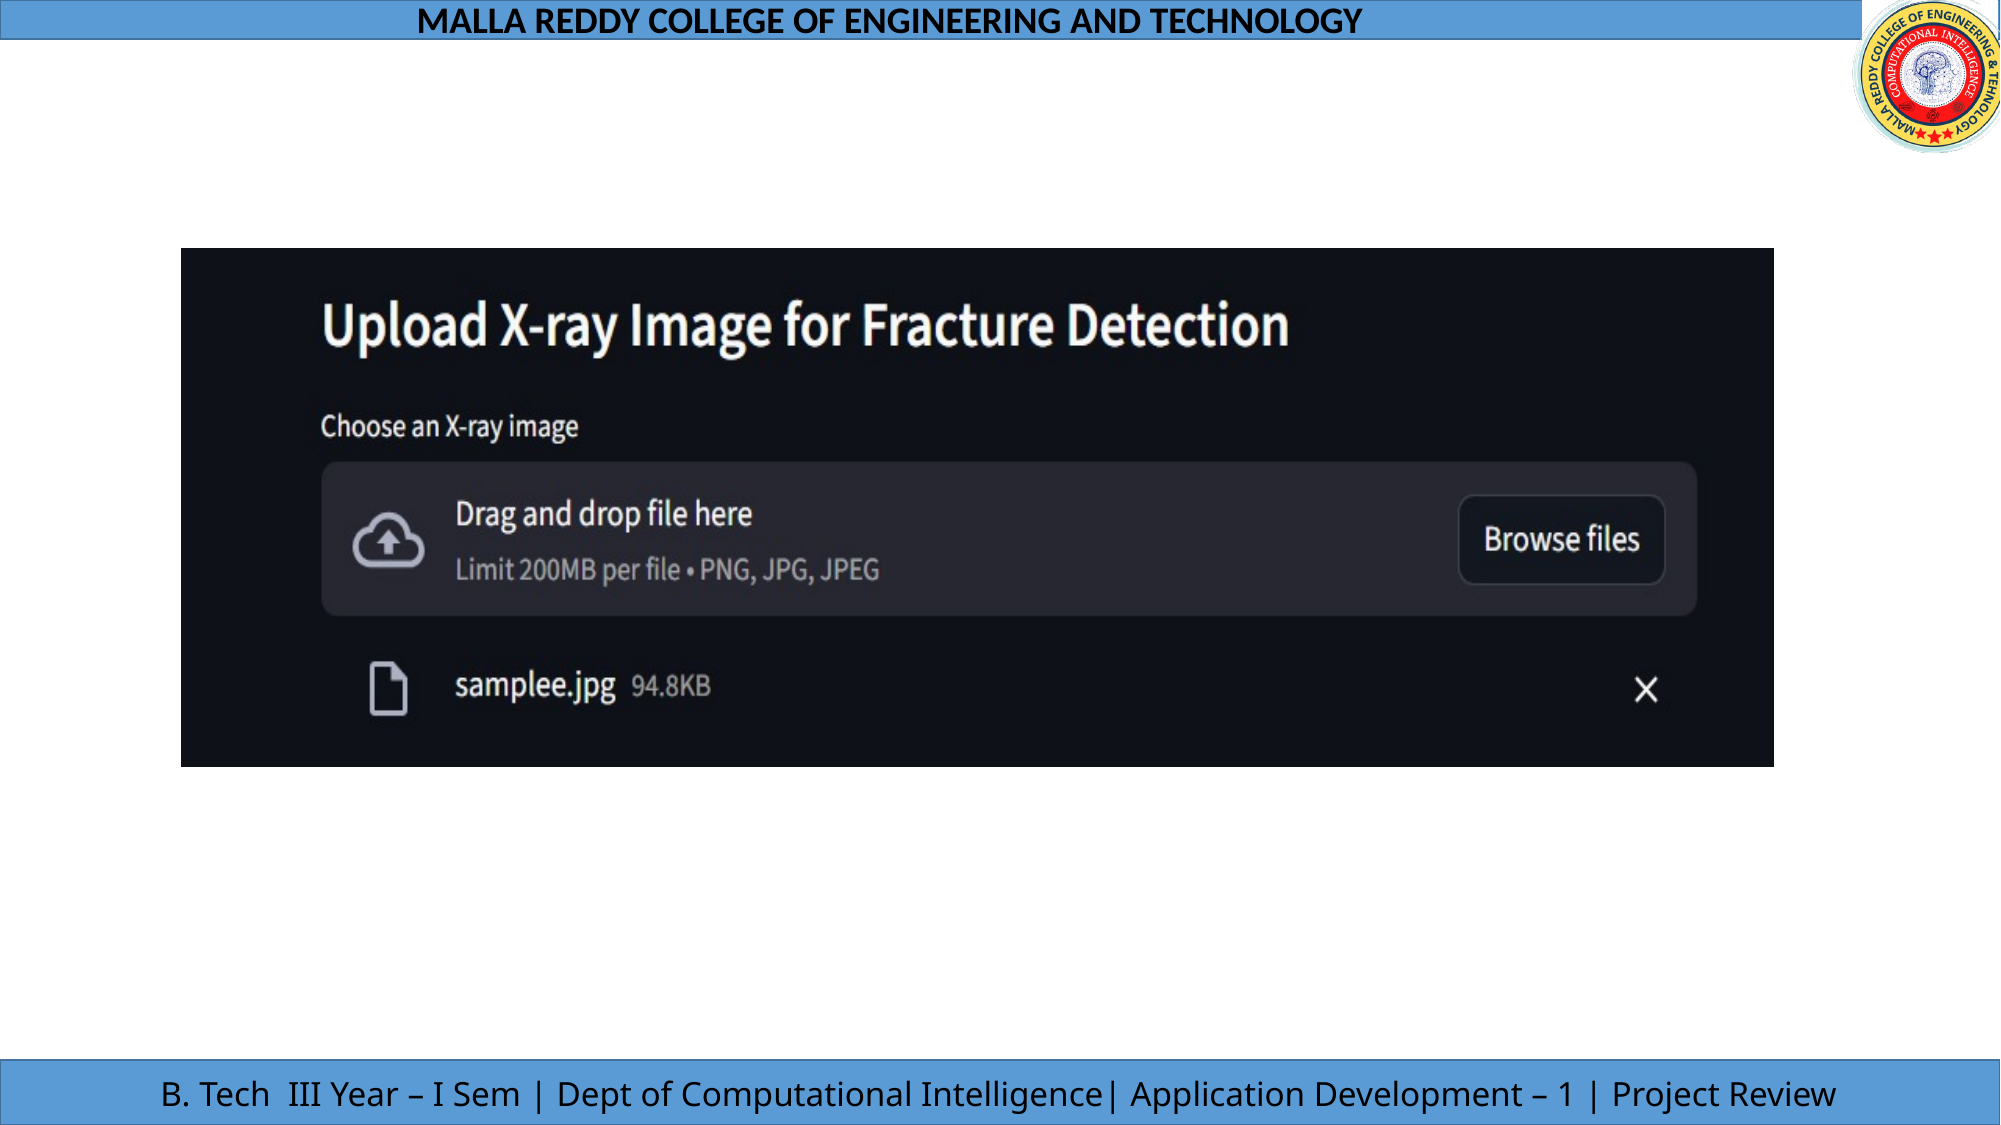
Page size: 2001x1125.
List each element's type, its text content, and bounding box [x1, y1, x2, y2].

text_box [0, 1060, 2000, 1125]
picture [1828, 0, 2000, 179]
picture [181, 248, 1774, 767]
text_box MALLA REDDY COLLEGE OF ENGINEERING AND TECHNOLOGY [401, 0, 1403, 48]
